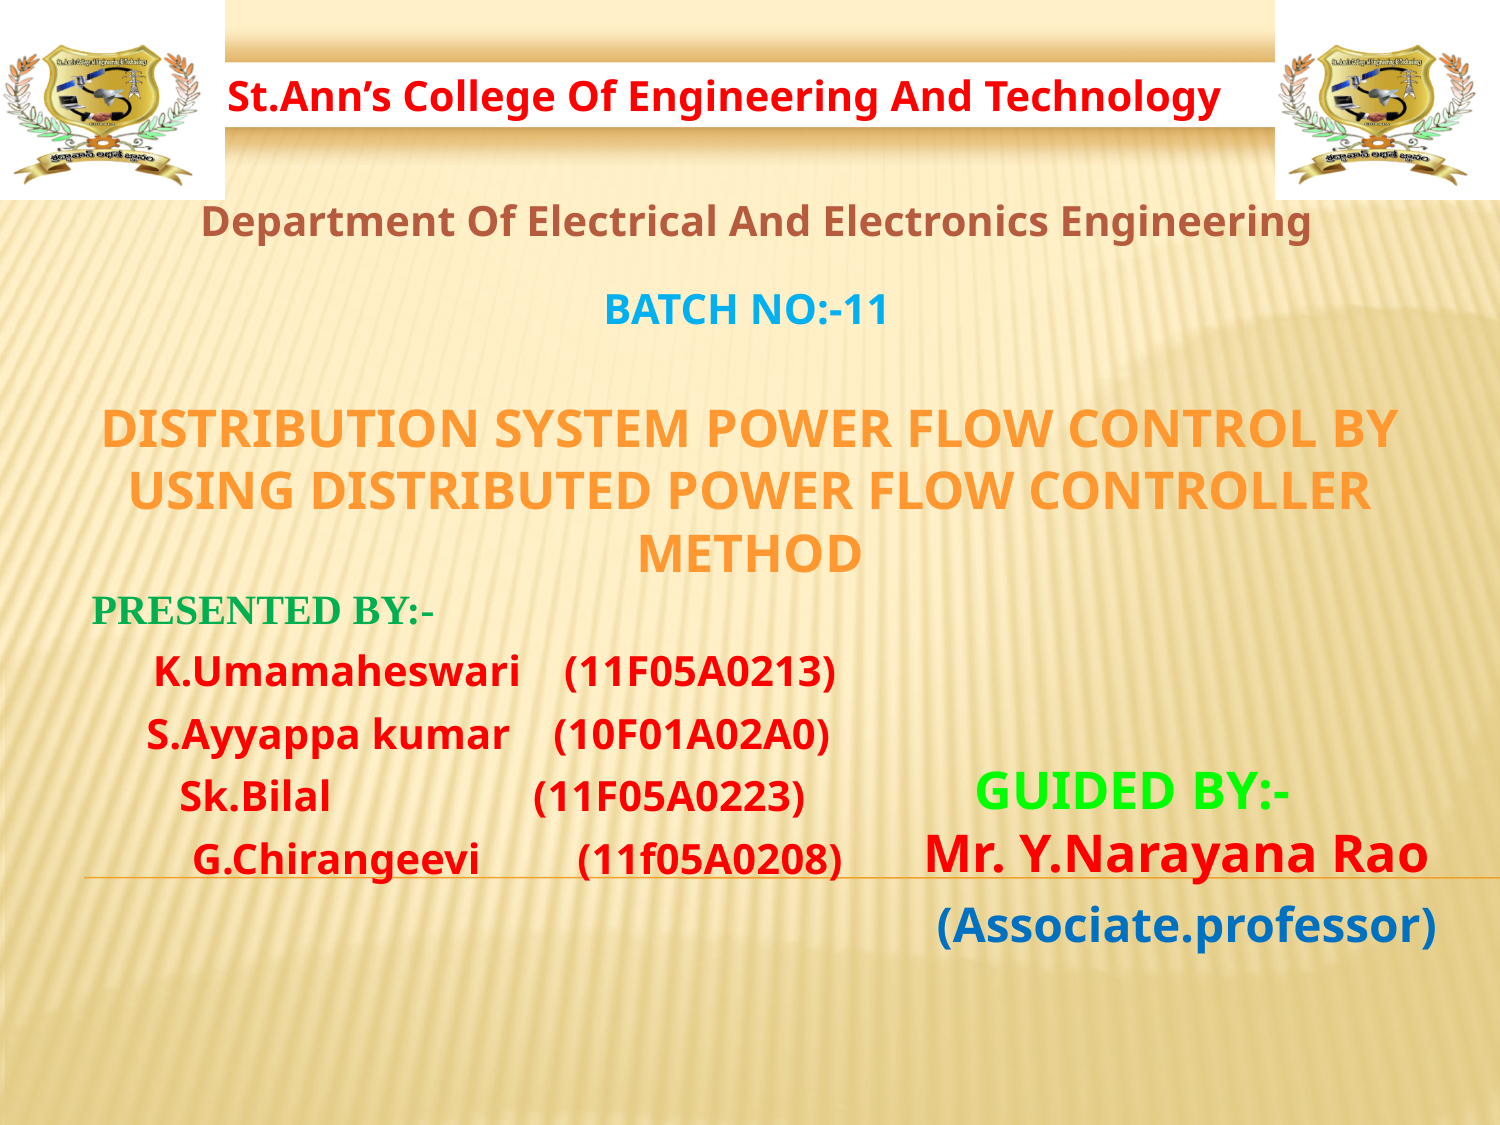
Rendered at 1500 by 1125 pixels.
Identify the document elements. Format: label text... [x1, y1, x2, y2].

text_box BATCH NO:-11 [549, 275, 944, 340]
text_box Department Of Electrical And Electronics Engineering [185, 187, 1329, 253]
text_box St.Ann’s College Of Engineering And Technology [235, 62, 1264, 128]
text_box Mr. Y.Narayana Rao [908, 812, 1445, 890]
text_box Distribution System POWER flow control by using distributed power flow controller method [0, 387, 1500, 590]
picture [0, 0, 226, 201]
text_box PRESENTED BY:- [76, 575, 450, 640]
text_box (Associate.professor) [921, 887, 1453, 960]
text_box Sk.Bilal (11F05A0223) [99, 762, 959, 828]
text_box G.Chirangeevi (11f05A0208) [112, 825, 875, 890]
text_box K.Umamaheswari (11F05A0213) [137, 637, 852, 703]
text_box GUIDED BY:- [959, 749, 1306, 812]
picture [1274, 0, 1500, 201]
text_box S.Ayyappa kumar (10F01A02A0) [120, 699, 846, 762]
